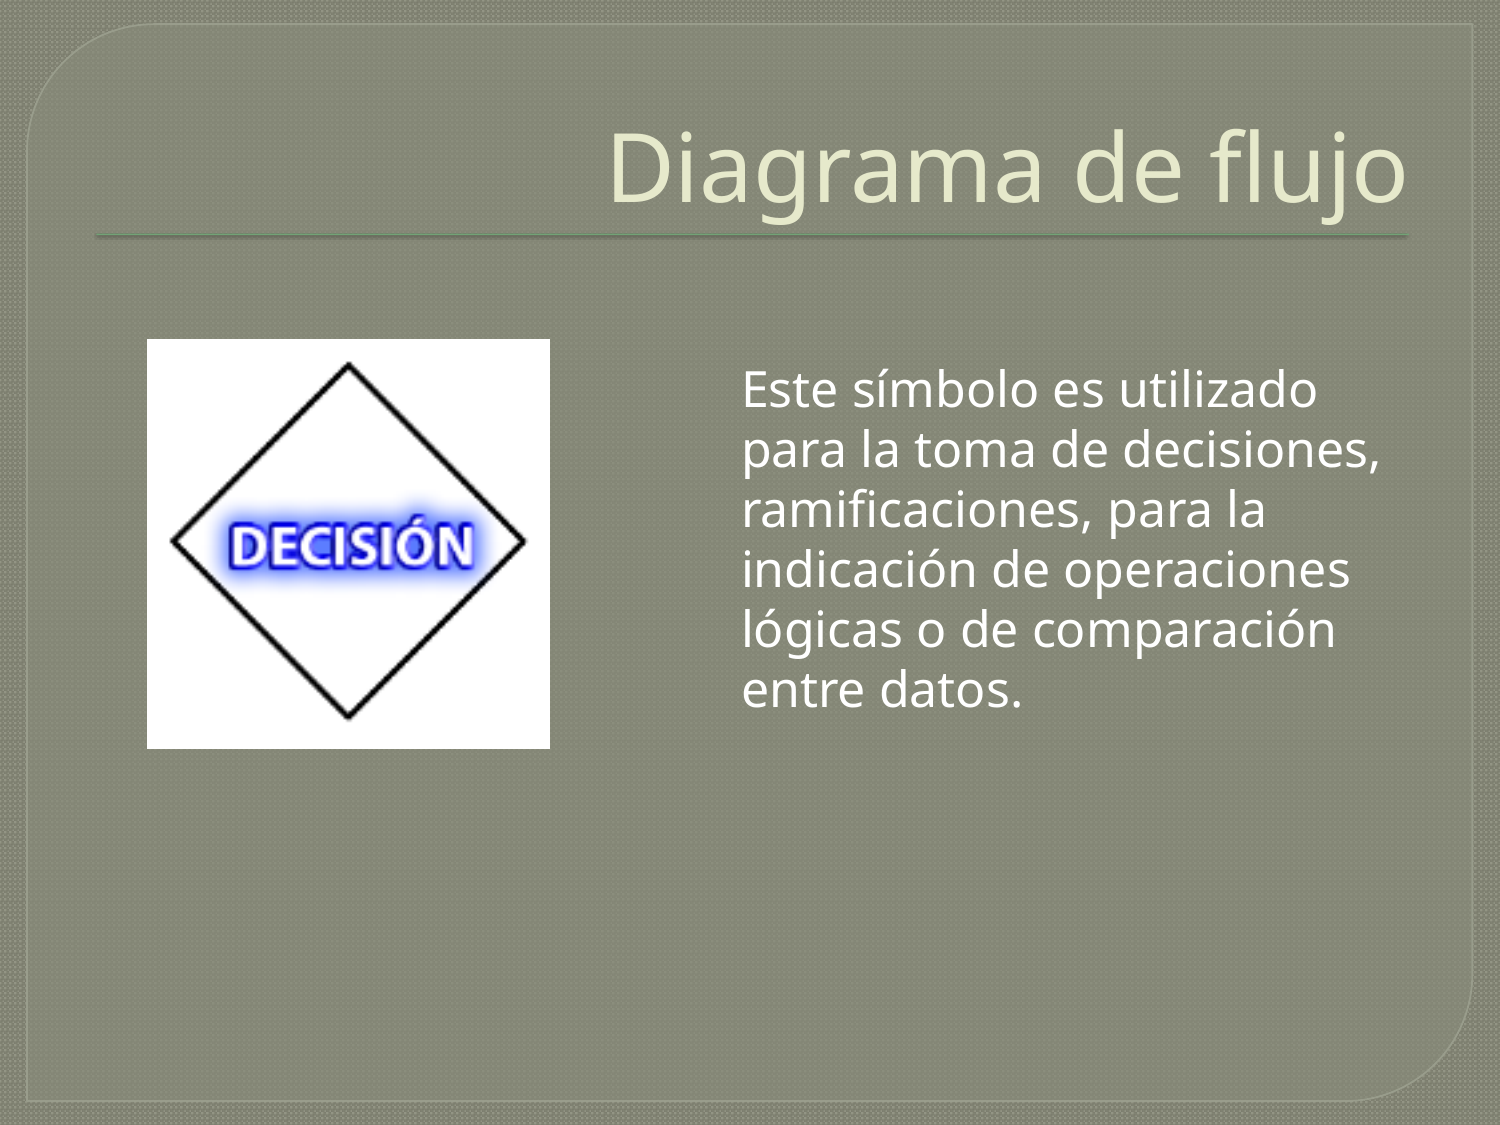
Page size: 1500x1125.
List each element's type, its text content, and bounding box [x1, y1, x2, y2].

list Este símbolo es utilizado para la toma de decisiones, ramificaciones, para la indicación de operaciones lógicas o de comparación entre datos. [726, 349, 1425, 811]
title Diagrama de flujo [75, 41, 1425, 230]
picture [147, 338, 550, 750]
